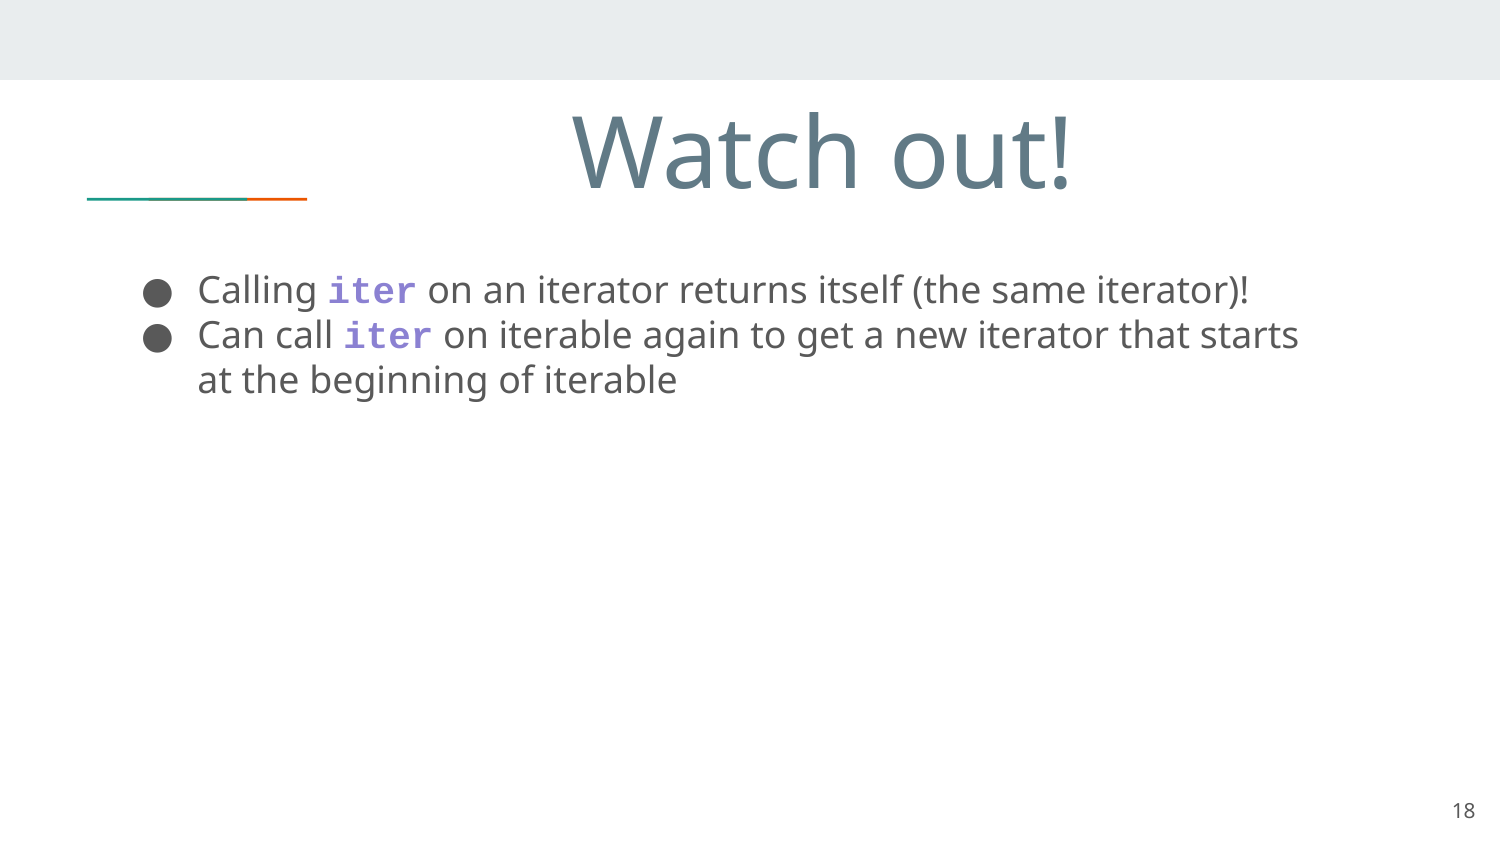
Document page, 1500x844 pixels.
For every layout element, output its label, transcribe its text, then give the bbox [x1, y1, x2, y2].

list Calling iter on an iterator returns itself (the same iterator)! Can call iter on iterable again to get a new iterator that starts at the beginning of iterable [107, 251, 1343, 736]
title Watch out! [555, 73, 1167, 179]
slide_number 18 [1400, 779, 1491, 844]
